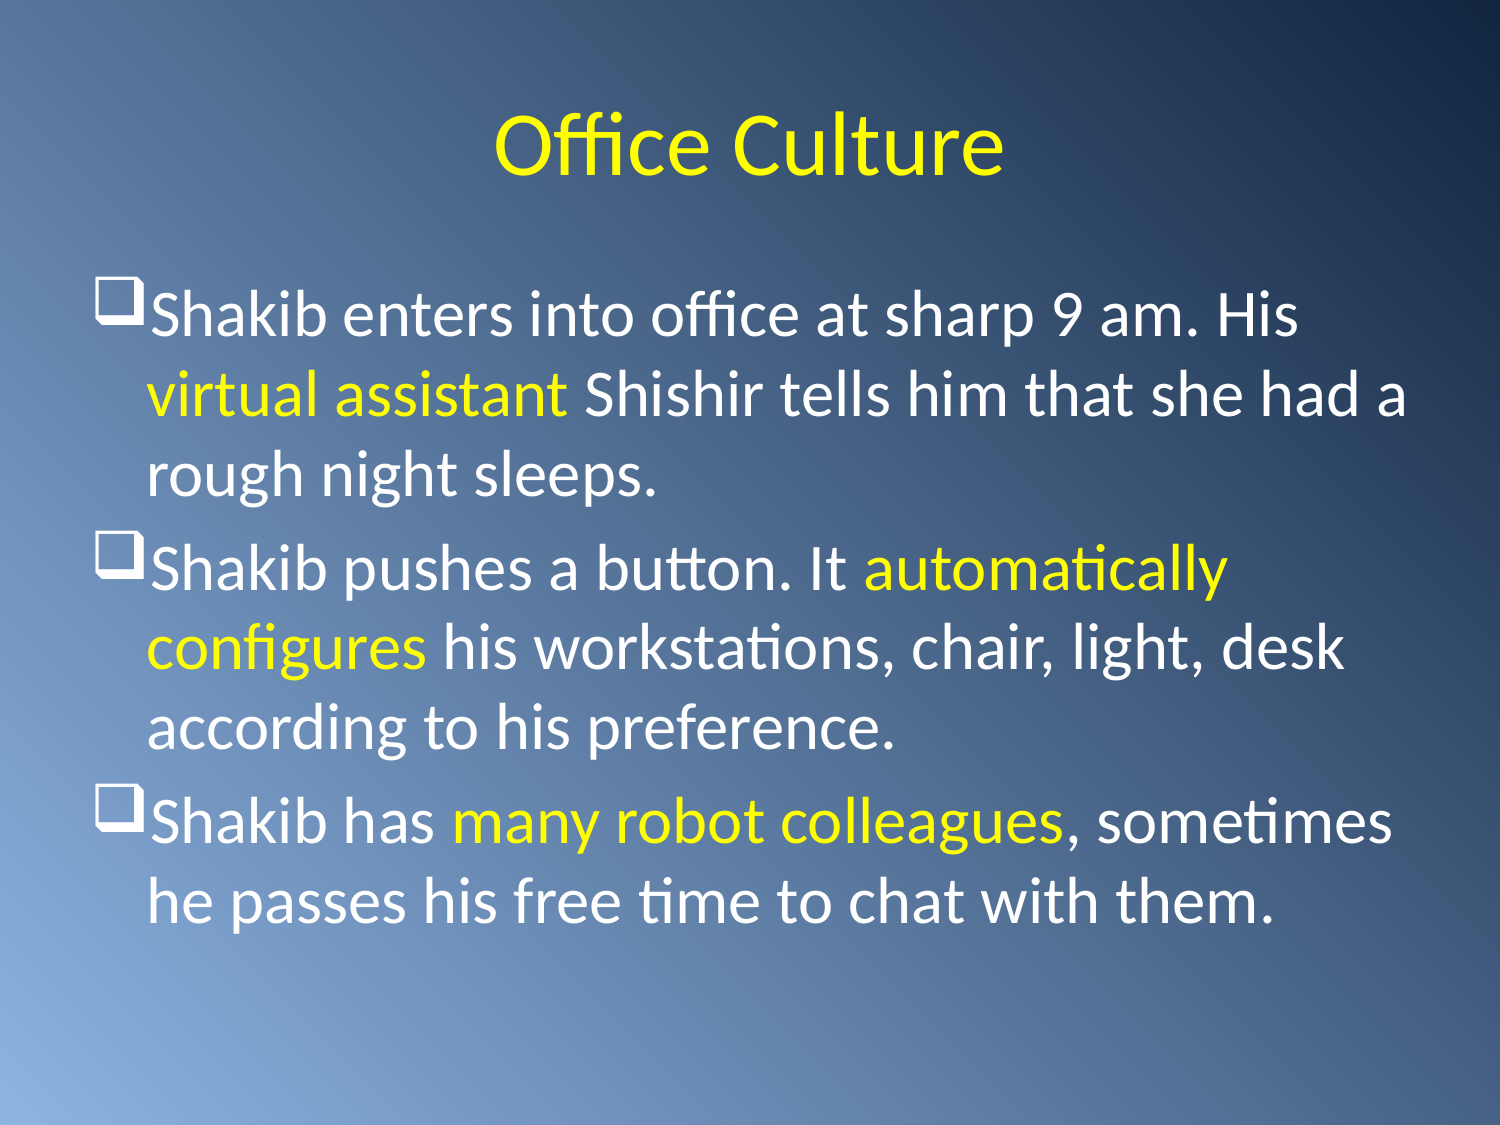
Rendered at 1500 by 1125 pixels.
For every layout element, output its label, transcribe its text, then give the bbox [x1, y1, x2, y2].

list Shakib enters into office at sharp 9 am. His virtual assistant Shishir tells him that she had a rough night sleeps. Shakib pushes a button. It automatically configures his workstations, chair, light, desk according to his preference. Shakib has many robot colleagues, sometimes he passes his free time to chat with them. [75, 262, 1425, 1005]
title Office Culture [75, 45, 1425, 233]
